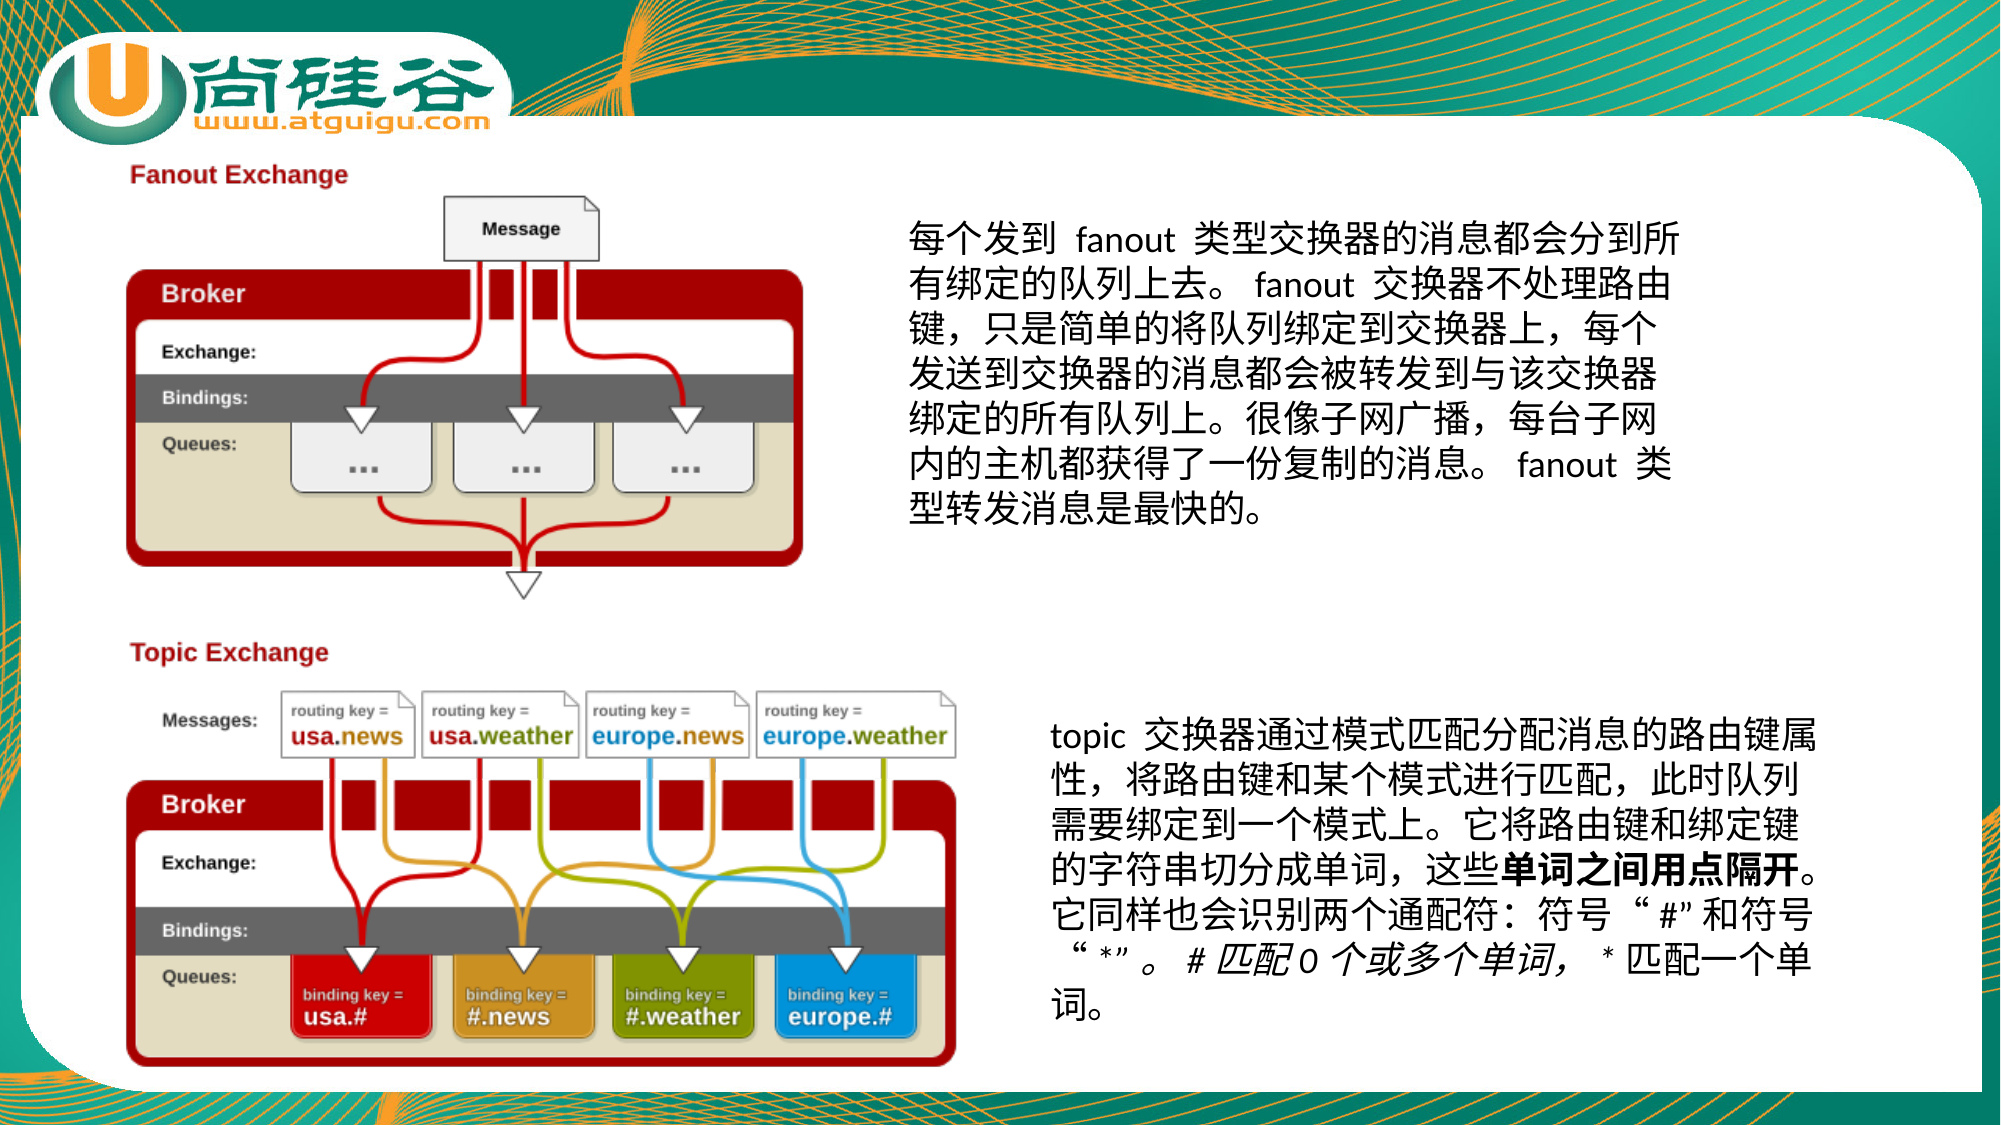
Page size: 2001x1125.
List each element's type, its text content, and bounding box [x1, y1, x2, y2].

picture [0, 0, 2001, 1125]
text_box 每个发到 fanout 类型交换器的消息都会分到所有绑定的队列上去。fanout 交换器不处理路由键，只是简单的将队列绑定到交换器上，每个发送到交换器的消息都会被转发到与该交换器绑定的所有队列上。很像子网广播，每台子网内的主机都获得了一份复制的消息。fanout 类型转发消息是最快的。 [893, 208, 1709, 538]
text_box topic 交换器通过模式匹配分配消息的路由键属性，将路由键和某个模式进行匹配，此时队列需要绑定到一个模式上。它将路由键和绑定键的字符串切分成单词，这些单词之间用点隔开。它同样也会识别两个通配符：符号“#”和符号“*”。#匹配0个或多个单词，*匹配一个单词。 [1035, 703, 1839, 1033]
